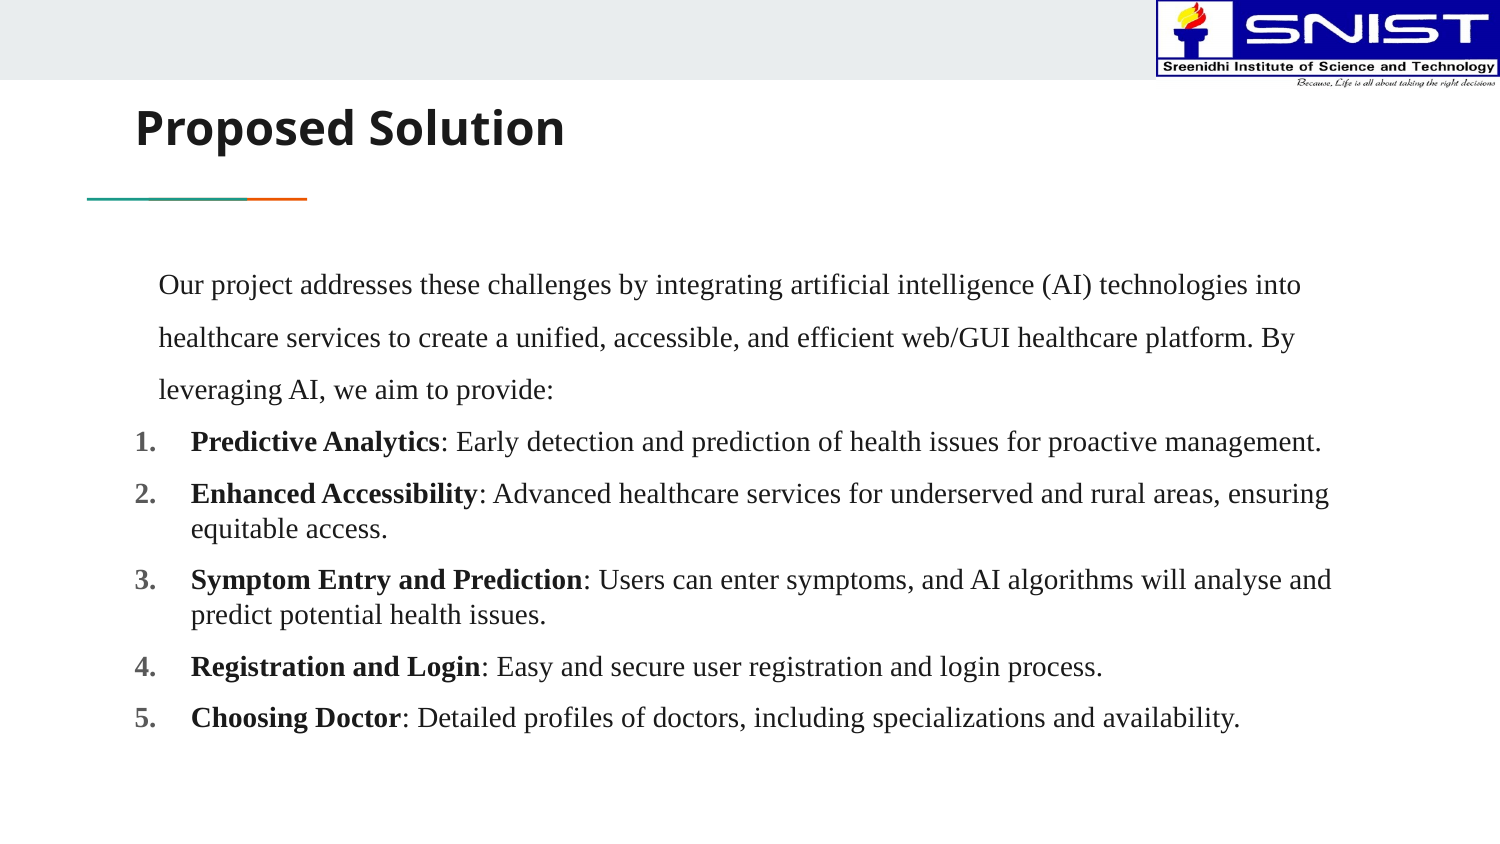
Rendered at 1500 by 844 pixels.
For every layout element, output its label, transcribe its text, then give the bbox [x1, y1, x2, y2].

list Our project addresses these challenges by integrating artificial intelligence (AI) technologies into healthcare services to create a unified, accessible, and efficient web/GUI healthcare platform. By leveraging AI, we aim to provide: Predictive Analytics: Early detection and prediction of health issues for proactive management. Enhanced Accessibility: Advanced healthcare services for underserved and rural areas, ensuring equitable access. Symptom Entry and Prediction: Users can enter symptoms, and AI algorithms will analyse and predict potential health issues. Registration and Login: Easy and secure user registration and login process. Choosing Doctor: Detailed profiles of doctors, including specializations and availability. [119, 233, 1381, 786]
title Proposed Solution [119, 82, 1381, 171]
picture [1156, 0, 1500, 89]
